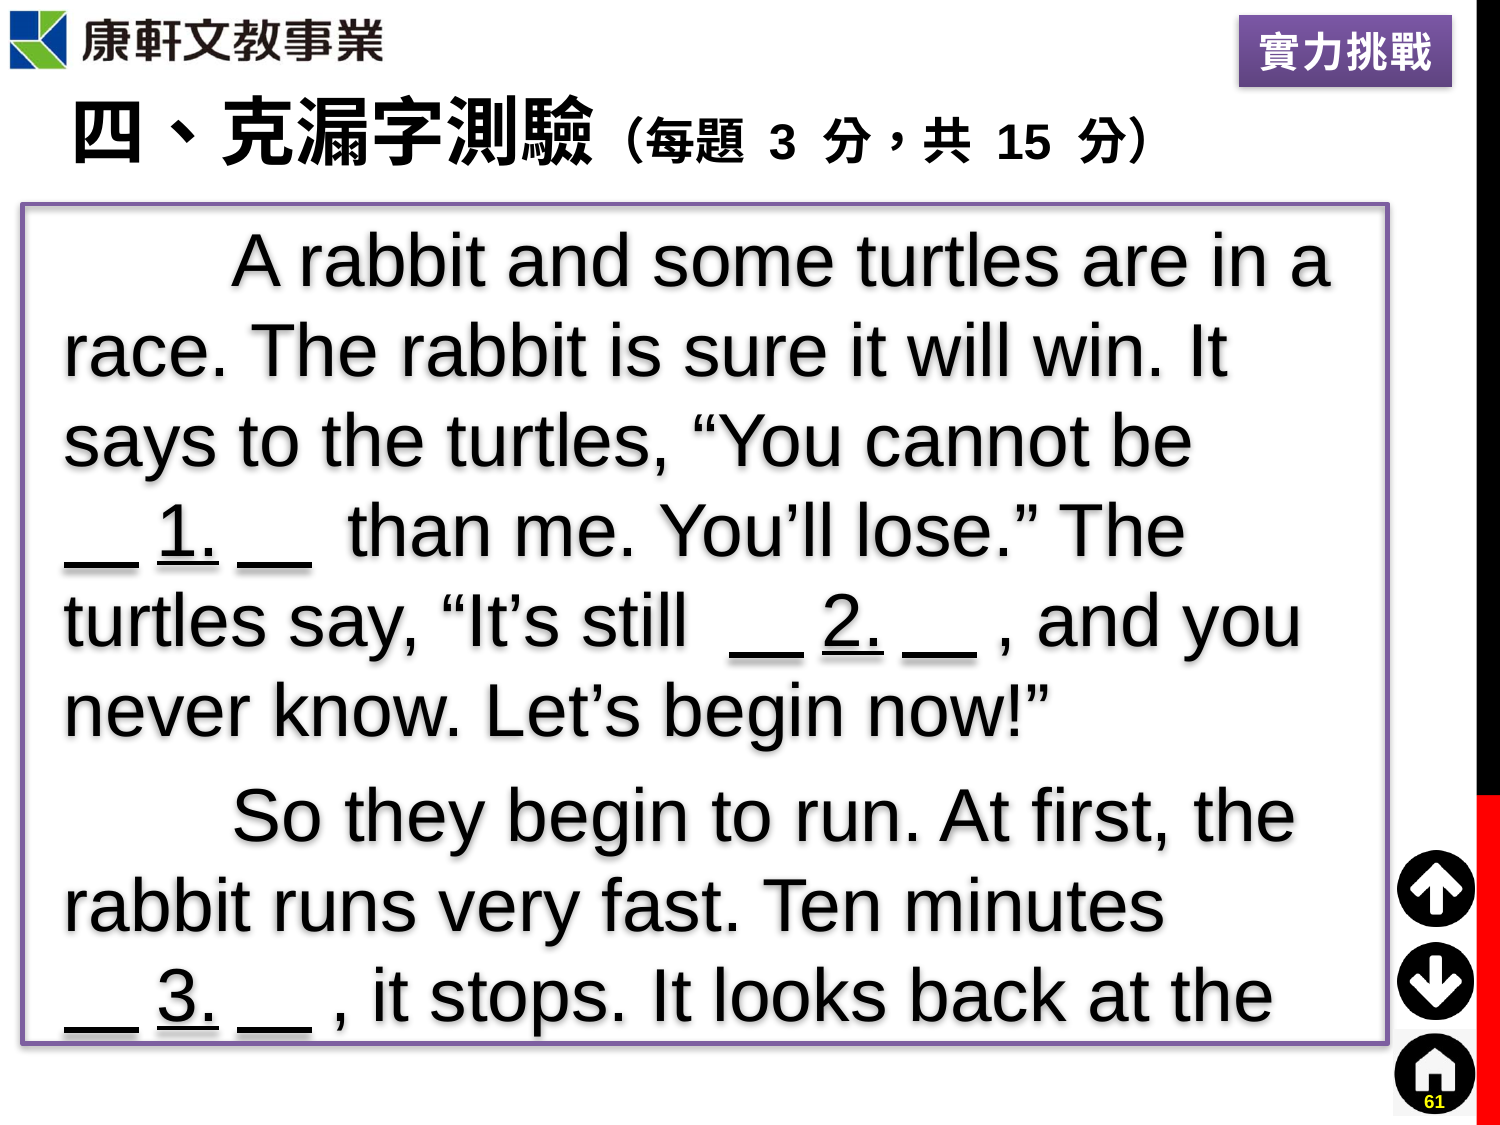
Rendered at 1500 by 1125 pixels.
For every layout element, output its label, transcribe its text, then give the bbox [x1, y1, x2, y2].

picture [1396, 942, 1475, 1020]
picture [1397, 850, 1475, 928]
text_box 實力挑戰 [1239, 15, 1452, 87]
picture [8, 9, 387, 70]
text_box A rabbit and some turtles are in a race. The rabbit is sure it will win. It says to the turtles, “You cannot be 1. than me. You’ll lose.” The turtles say, “It’s still 2. , and you never know. Let’s begin now!” So they begin to run. At first, the rabbit runs very fast. Ten minutes 3. , it stops. It looks back at the [22, 203, 1388, 1045]
picture [1393, 1029, 1476, 1116]
text_box 四、克漏字測驗（每題 3 分，共 15 分） [55, 84, 1214, 183]
